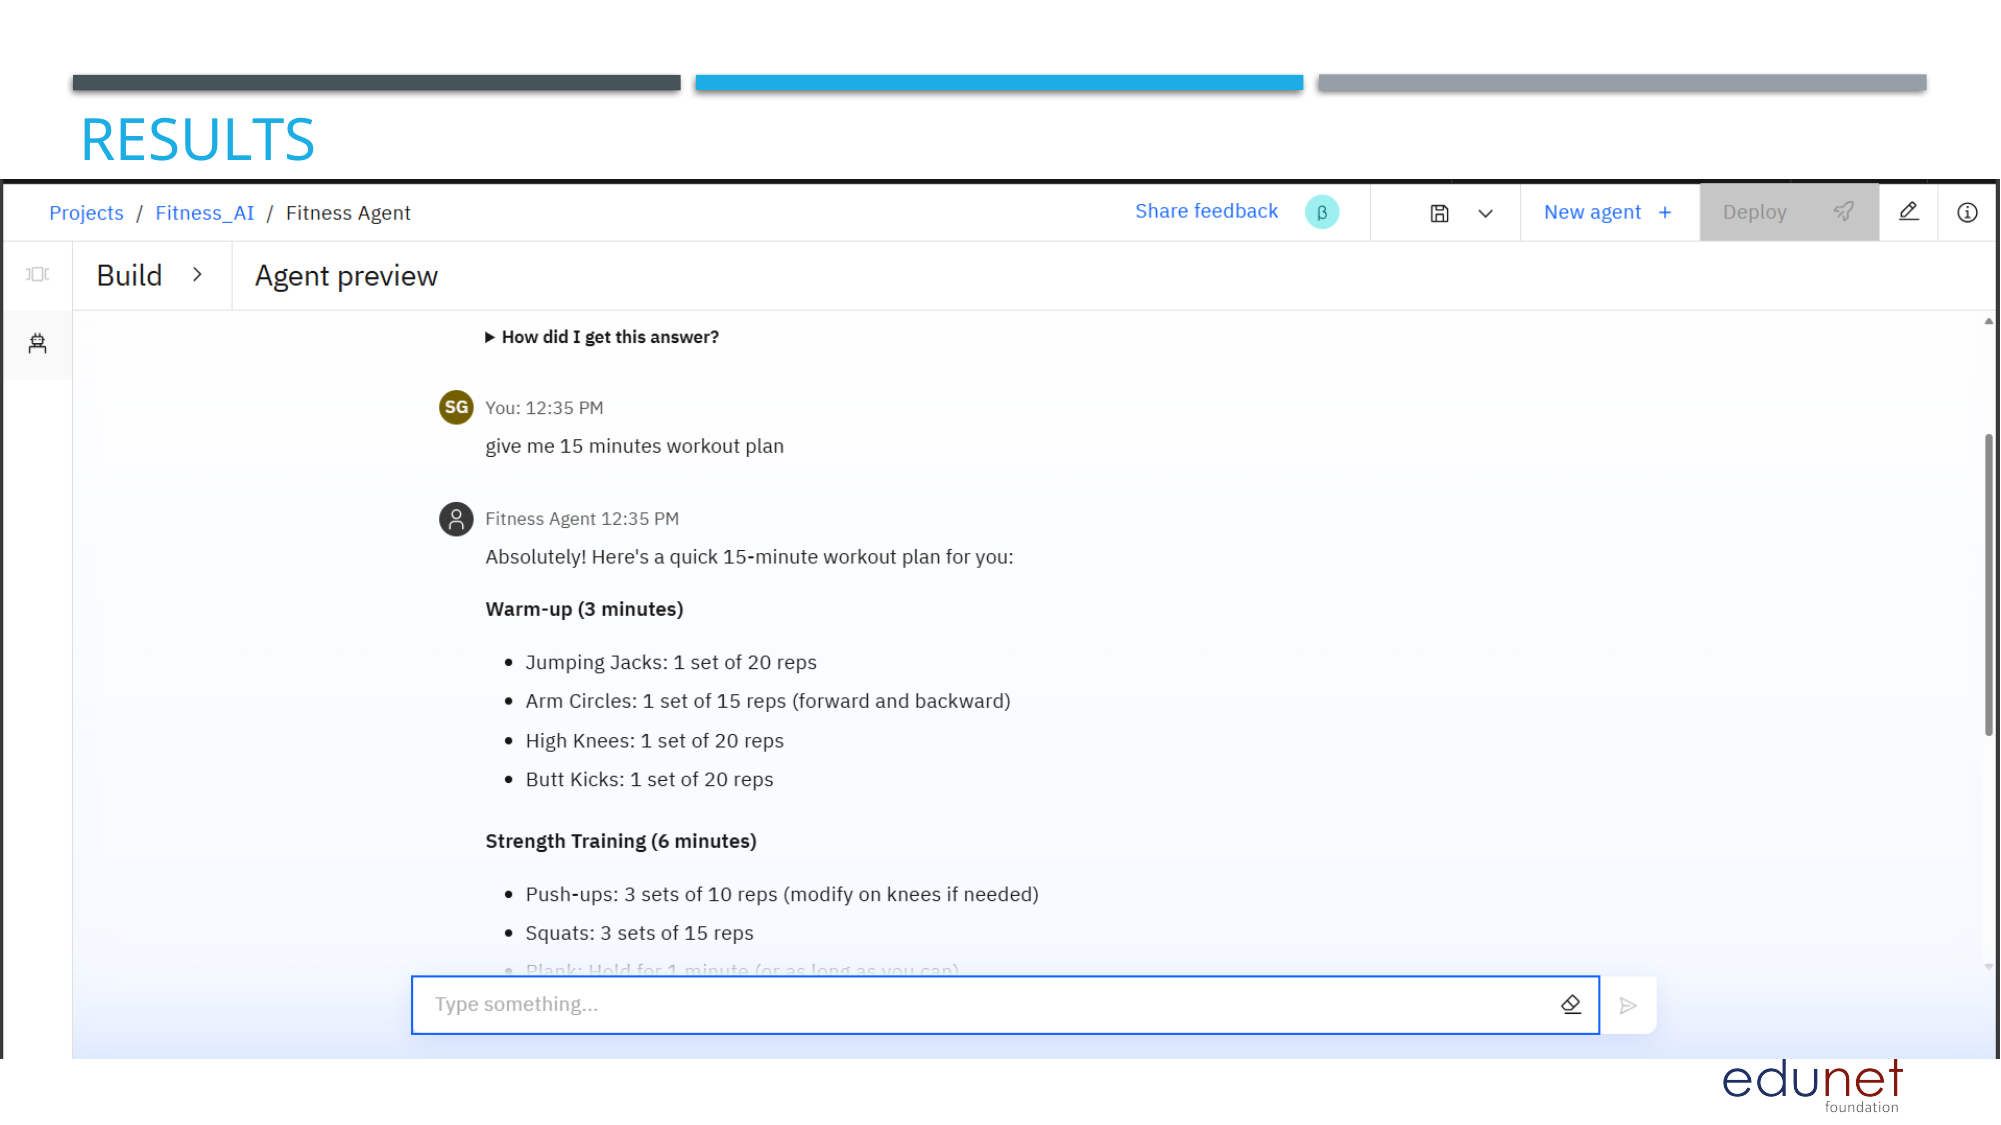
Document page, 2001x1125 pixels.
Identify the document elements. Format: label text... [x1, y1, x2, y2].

title Results [64, 92, 1874, 177]
picture [0, 179, 2000, 1116]
